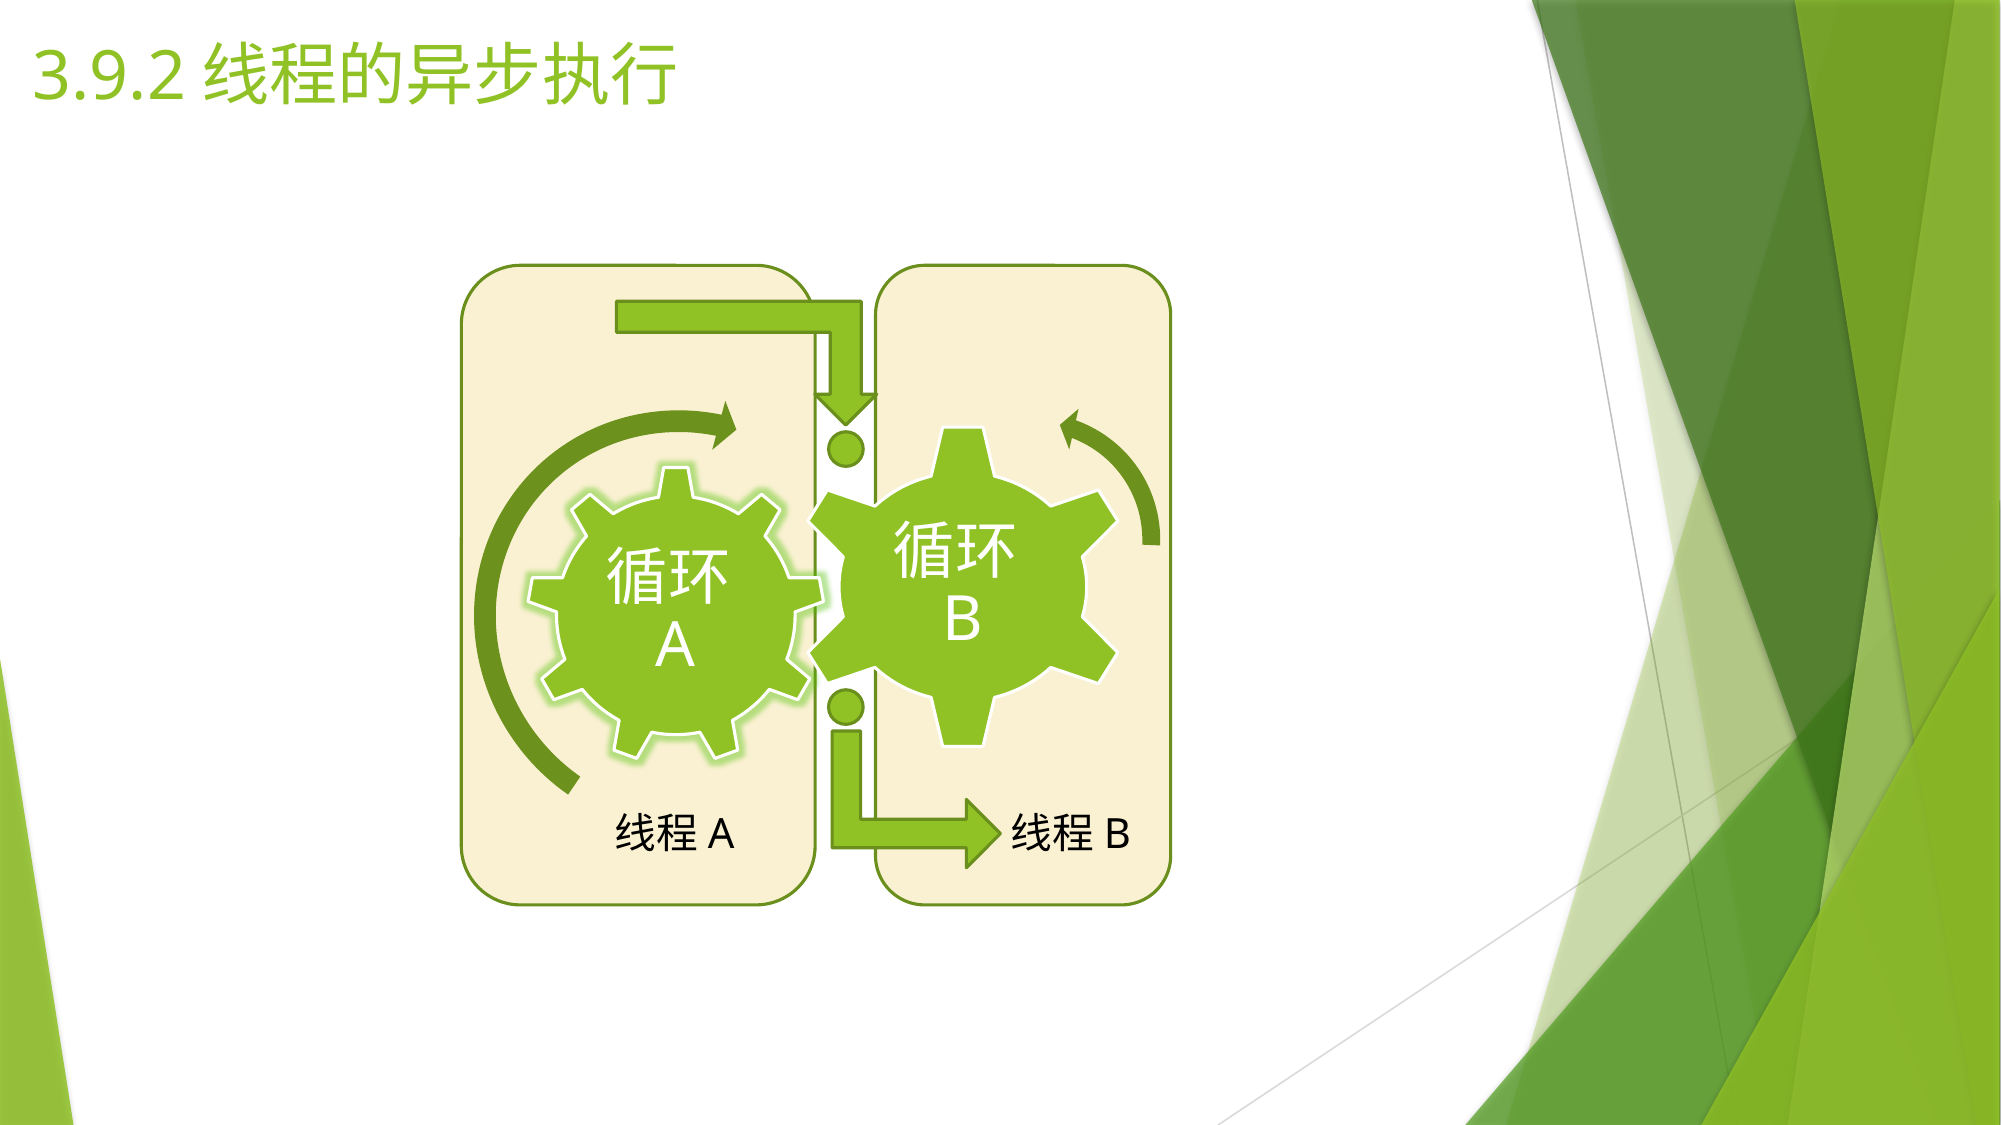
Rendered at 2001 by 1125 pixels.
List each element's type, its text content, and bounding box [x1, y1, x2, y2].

text_box [468, 877, 809, 907]
text_box [459, 263, 812, 323]
text_box [873, 263, 1173, 907]
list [443, 324, 1148, 868]
title 3.9.2线程的异步执行 [17, 23, 747, 140]
text_box [614, 299, 863, 323]
